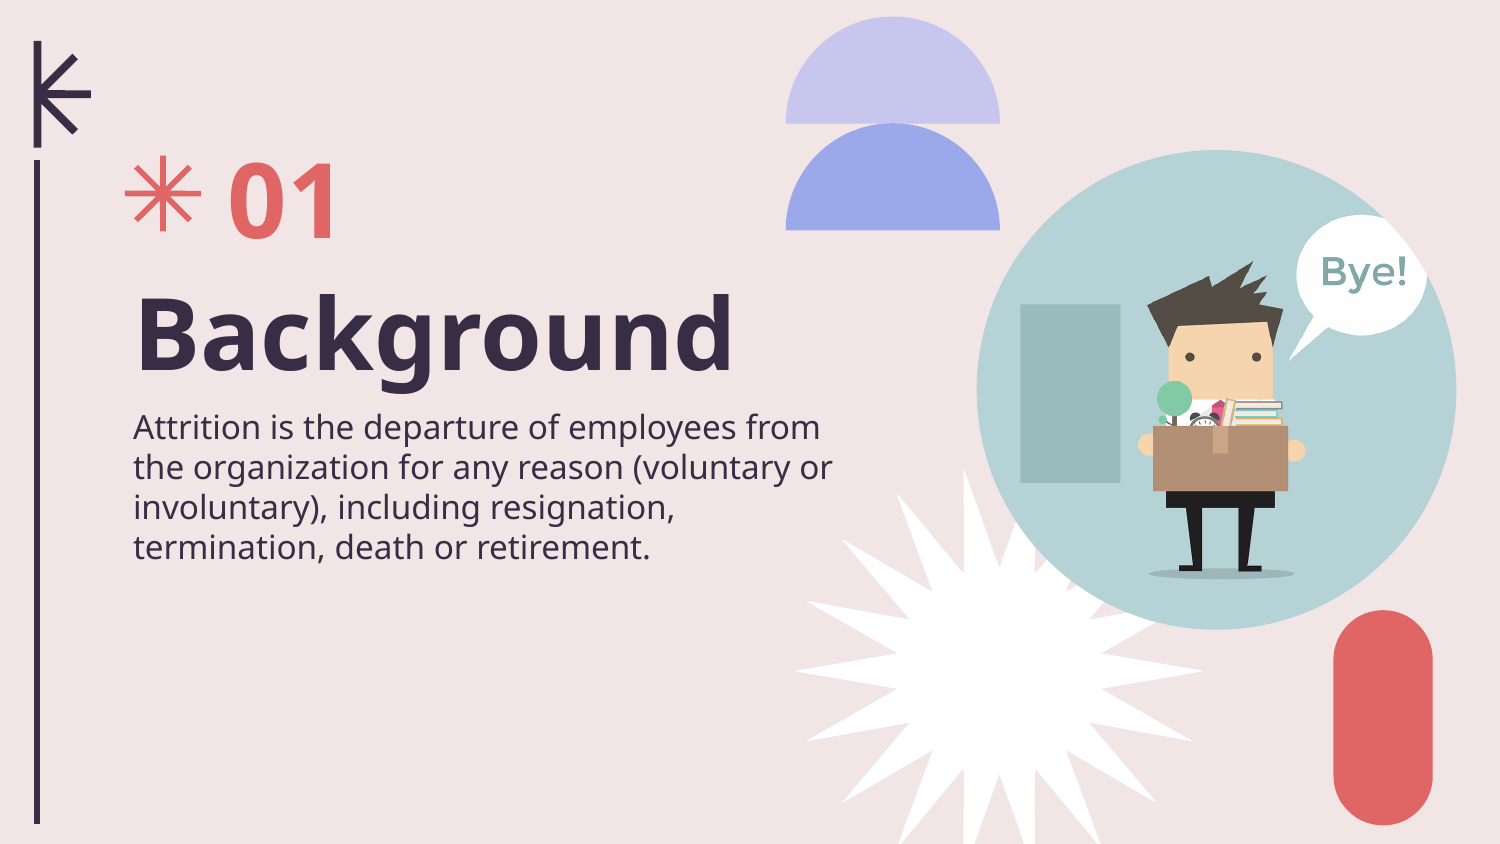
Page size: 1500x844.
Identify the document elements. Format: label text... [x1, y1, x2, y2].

text_box [796, 469, 1203, 844]
subtitle Attrition is the departure of employees from the organization for any reason (voluntary or involuntary), including resignation, termination, death or retirement. [118, 391, 857, 618]
text_box 01 [212, 127, 396, 266]
text_box [237, 125, 421, 264]
title Background [118, 255, 857, 380]
picture [976, 149, 1457, 630]
text_box [124, 155, 201, 232]
text_box [785, 123, 971, 231]
text_box [785, 16, 1000, 124]
text_box [1333, 639, 1433, 826]
